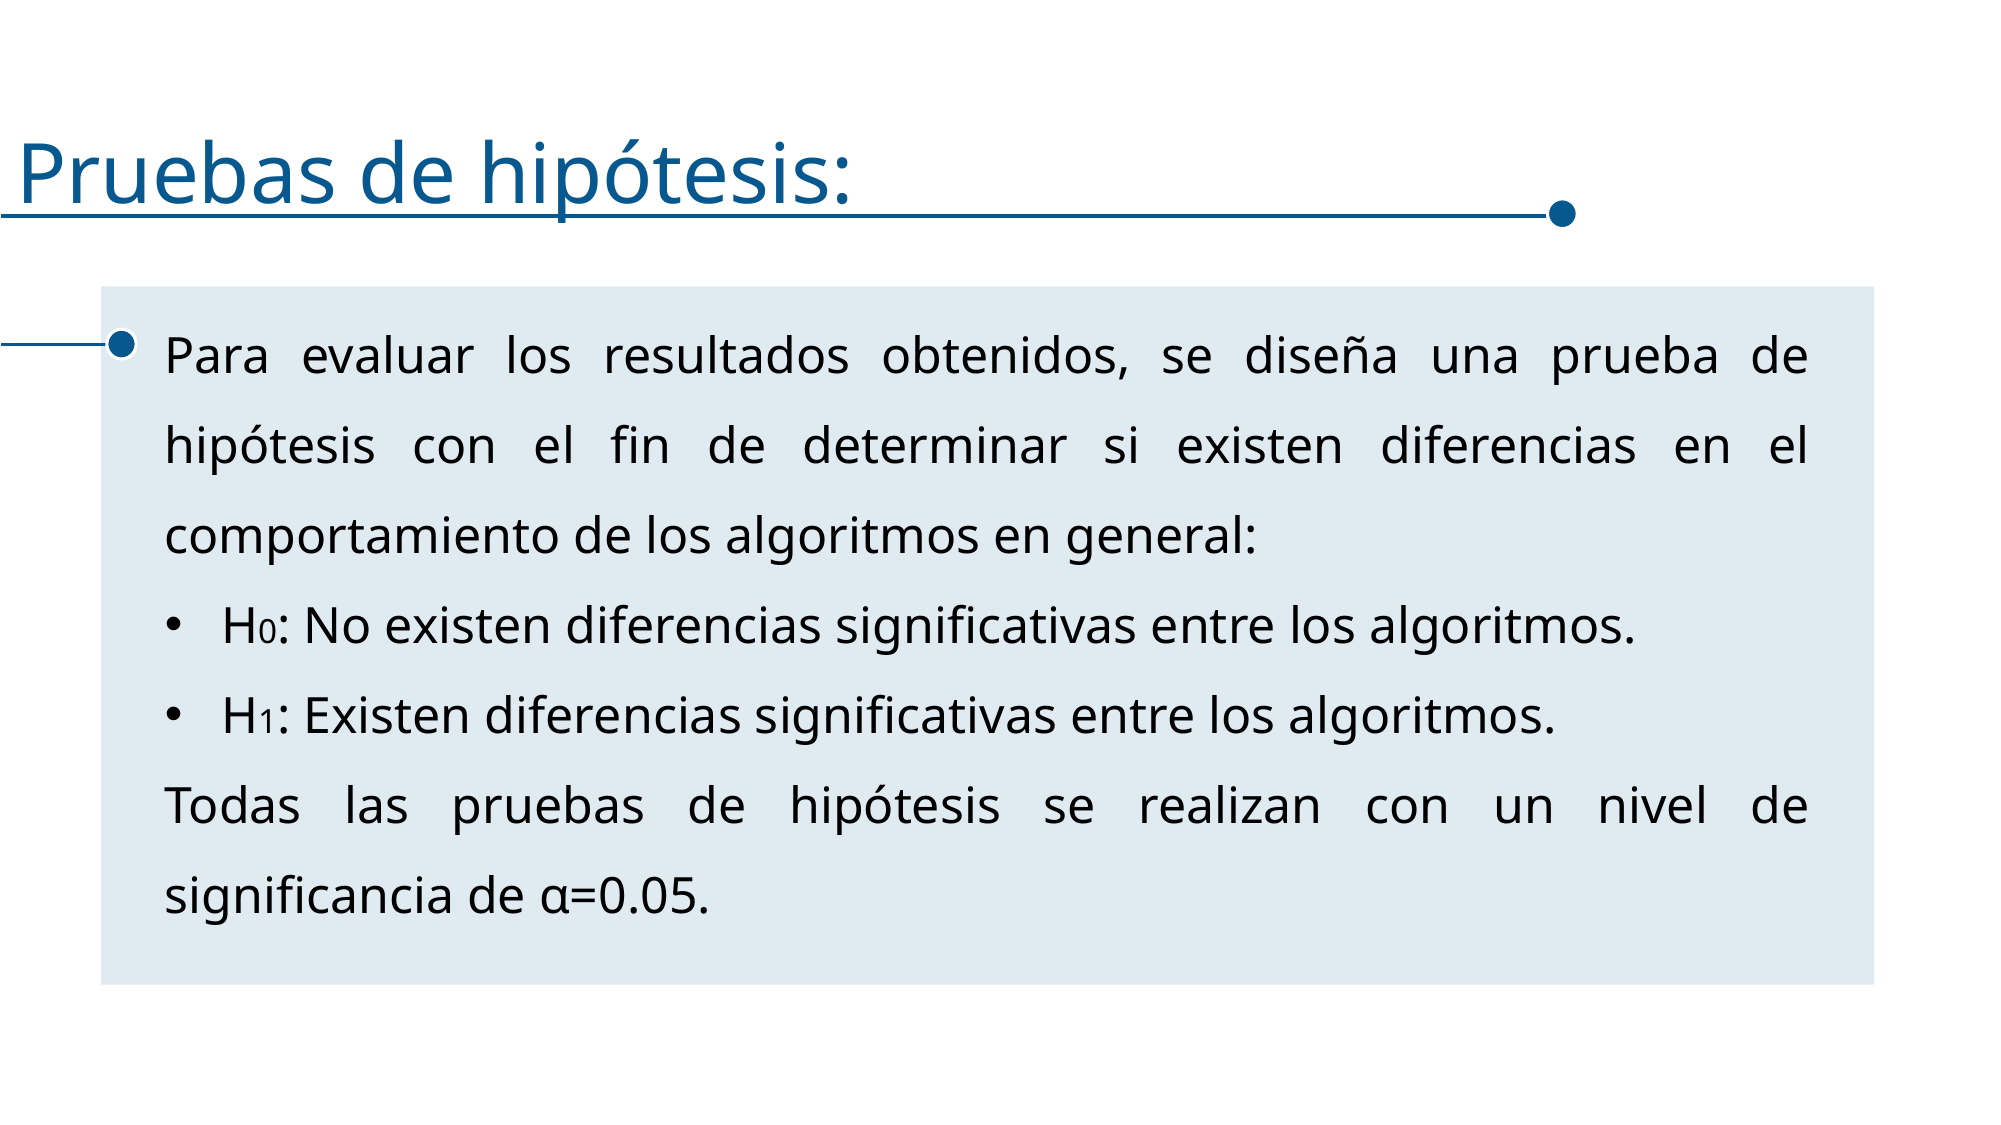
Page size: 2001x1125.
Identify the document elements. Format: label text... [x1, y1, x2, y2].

text_box [100, 285, 1875, 986]
text_box Pruebas de hipótesis: [1, 218, 870, 228]
text_box [1546, 197, 1579, 230]
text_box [1, 329, 137, 359]
text_box Pruebas de hipótesis: [1, 112, 870, 214]
text_box Para evaluar los resultados obtenidos, se diseña una prueba de hipótesis con el fin de determinar si existen diferencias en el comportamiento de los algoritmos en general: H0: No existen diferencias significativas entre los algoritmos. H1: Existen diferencias significativas entre los algoritmos. Todas las pruebas de hipótesis se realizan con un nivel de significancia de α=0.05. [150, 286, 1826, 932]
